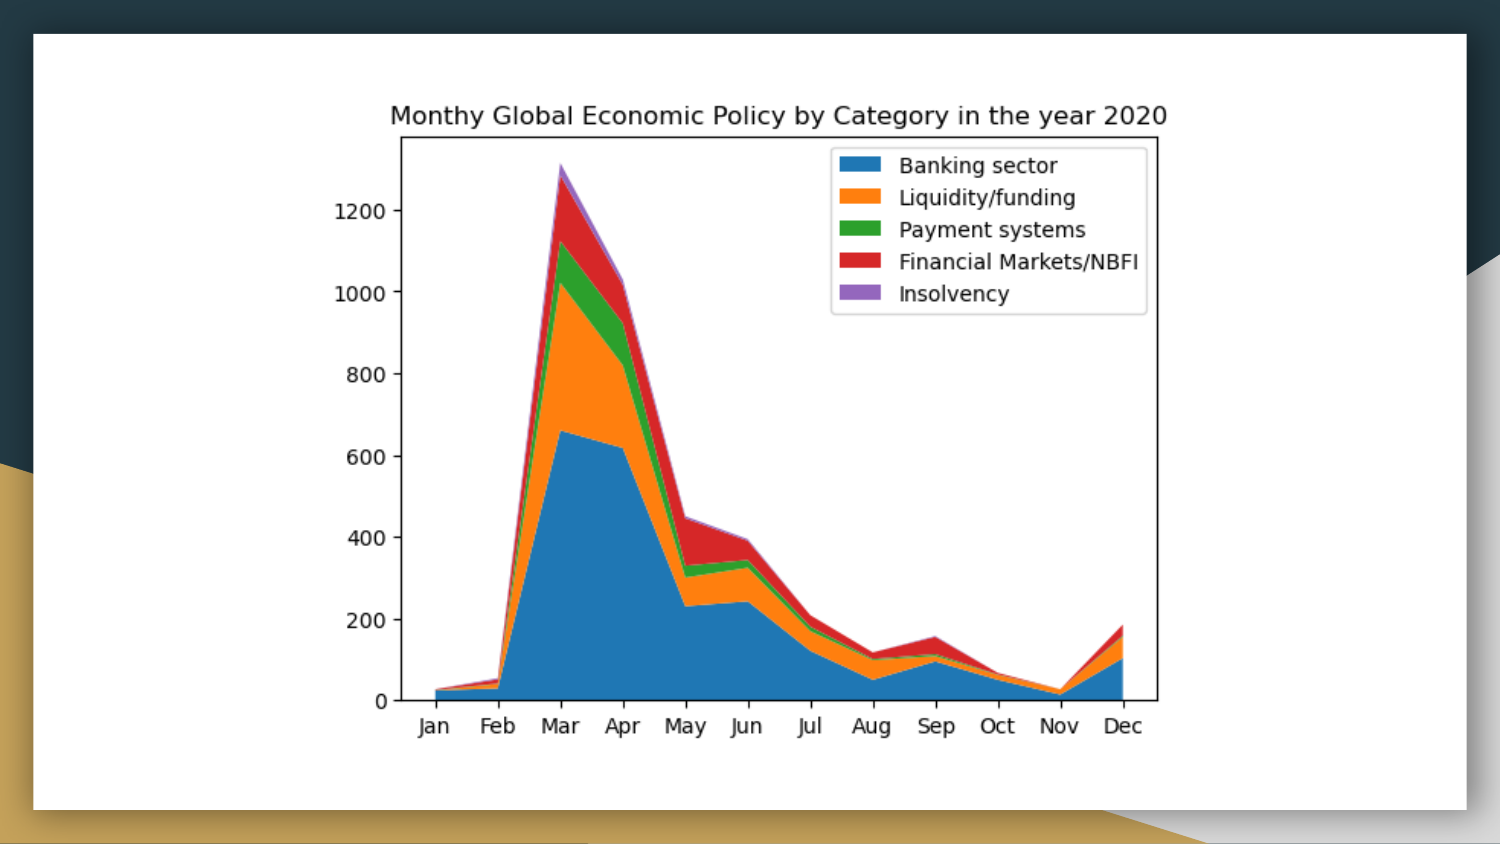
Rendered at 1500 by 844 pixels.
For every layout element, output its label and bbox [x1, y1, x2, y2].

picture [316, 91, 1184, 753]
